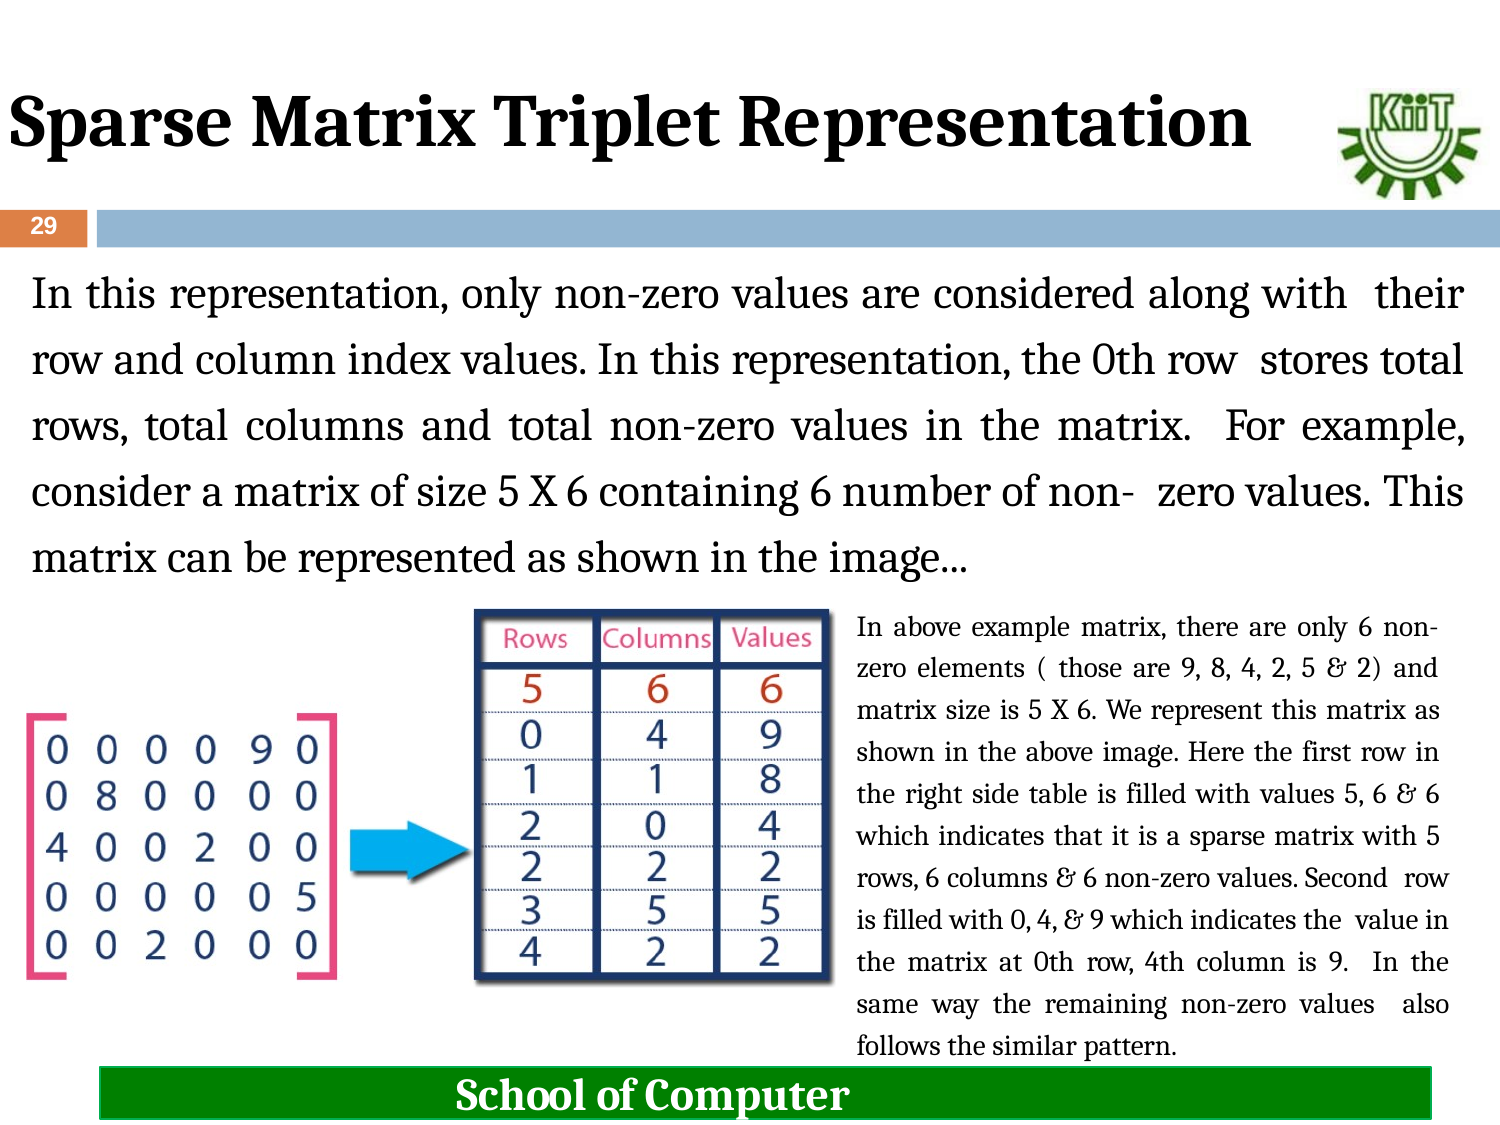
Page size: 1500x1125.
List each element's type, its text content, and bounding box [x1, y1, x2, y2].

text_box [98, 1065, 1433, 1121]
title Sparse Matrix Triplet Representation [8, 69, 1294, 260]
picture [26, 608, 836, 988]
picture [1337, 87, 1490, 201]
text_box 29 In this representation, only non-zero values are considered along with their row and column index values. In this representation, the 0th row stores total rows, total columns and total non-zero values in the matrix. For example, consider a matrix of size 5 X 6 containing 6 number of non- zero values. This matrix can be represented as shown in the image... In above example matrix, there are only 6 non- zero elements ( those are 9, 8, 4, 2, 5 & 2) and matrix size is 5 X 6. We represent this matrix as shown in the above image. Here the first row in the right side table is filled with values 5, 6 & 6 which indicates that it is a sparse matrix with 5 rows, 6 columns & 6 non-zero values. Second row is filled with 0, 4, & 9 which indicates the value in the matrix at 0th row, 4th column is 9. In the same way the remaining non-zero values also follows the similar pattern. [28, 194, 1465, 1062]
